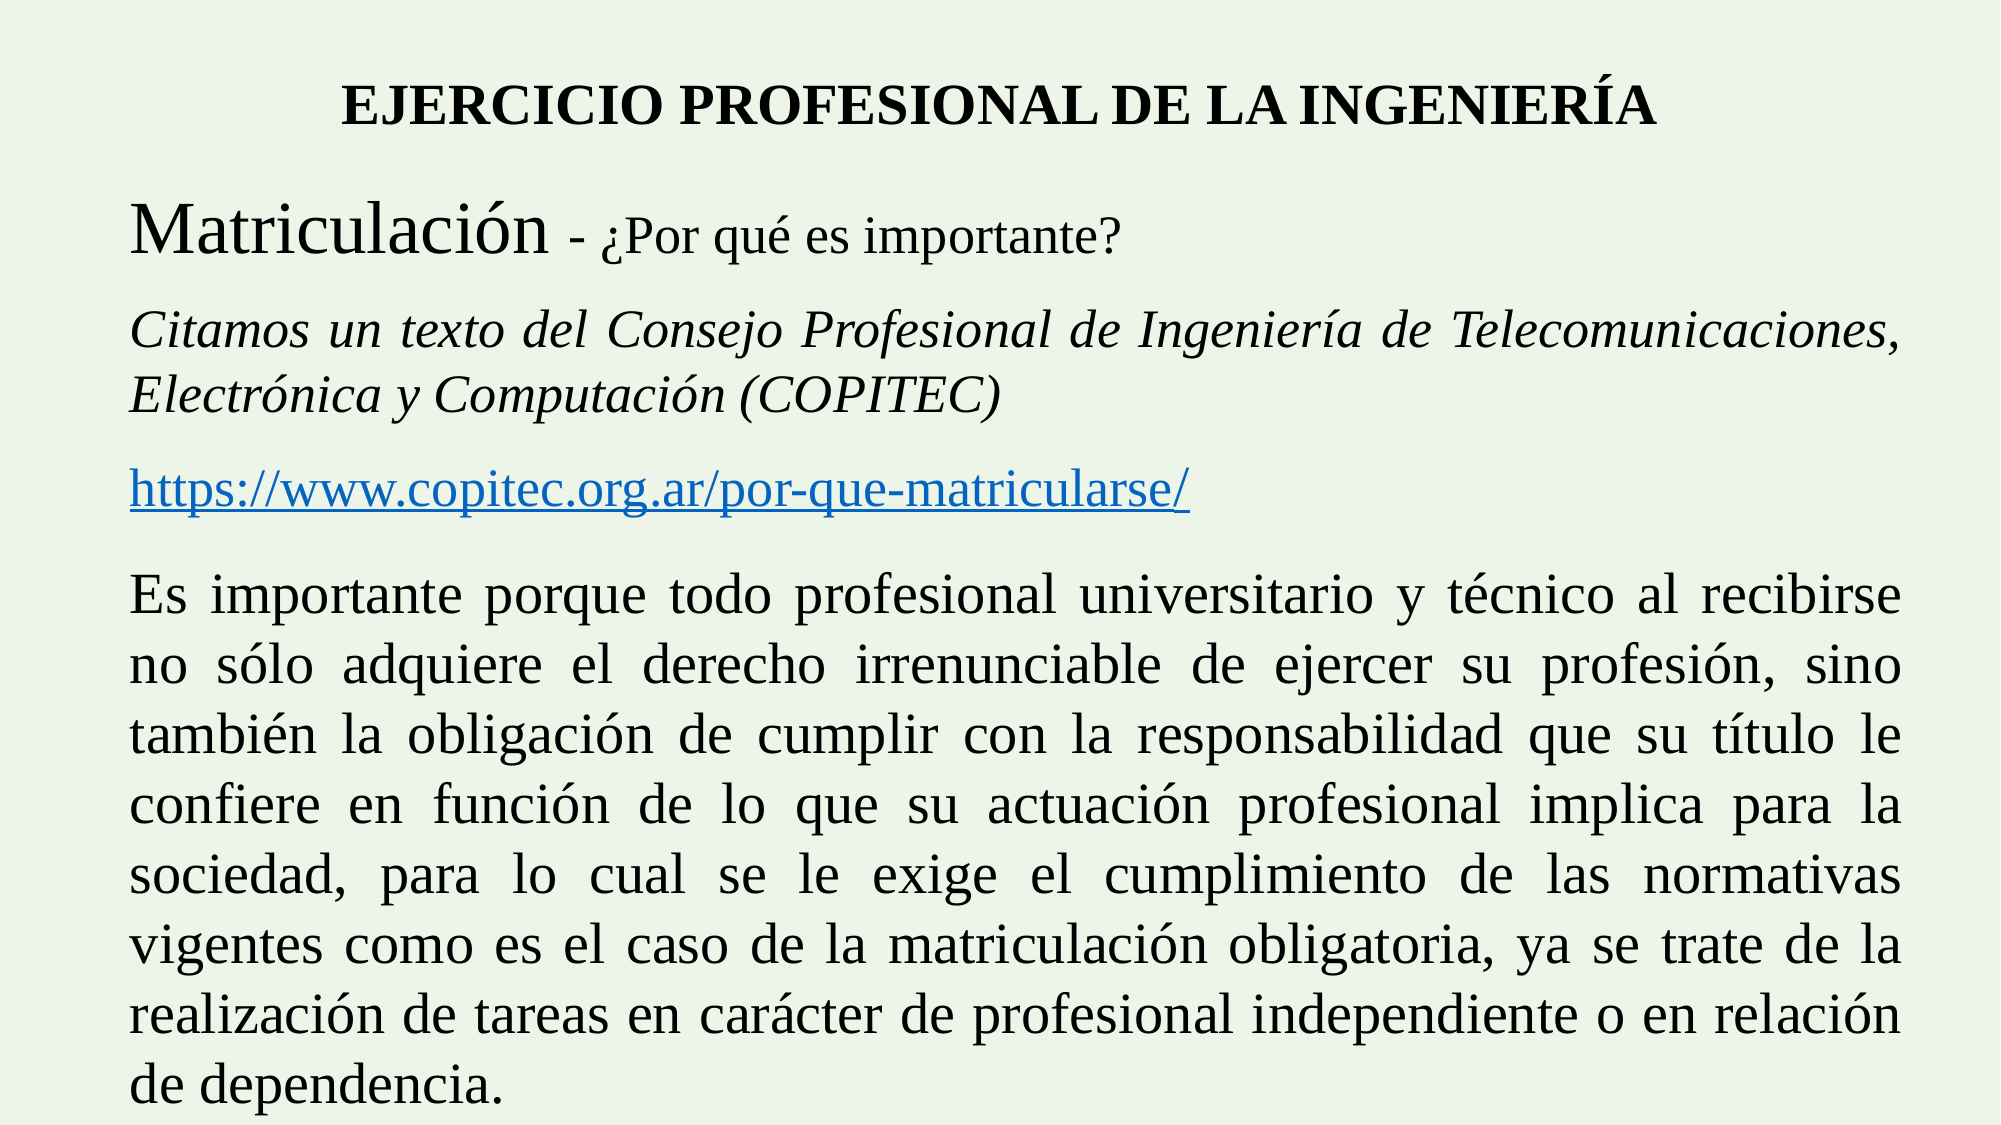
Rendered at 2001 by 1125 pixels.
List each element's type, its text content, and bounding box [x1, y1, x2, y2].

text_box Matriculación - ¿Por qué es importante? Citamos un texto del Consejo Profesional de Ingeniería de Telecomunicaciones, Electrónica y Computación (COPITEC) https://www.copitec.org.ar/por-que-matricularse/ Es importante porque todo profesional universitario y técnico al recibirse no sólo adquiere el derecho irrenunciable de ejercer su profesión, sino también la obligación de cumplir con la responsabilidad que su título le confiere en función de lo que su actuación profesional implica para la sociedad, para lo cual se le exige el cumplimiento de las normativas vigentes como es el caso de la matriculación obligatoria, ya se trate de la realización de tareas en carácter de profesional independiente o en relación de dependencia. [115, 170, 1919, 1123]
text_box EJERCICIO PROFESIONAL DE LA INGENIERÍA [115, 58, 1885, 144]
